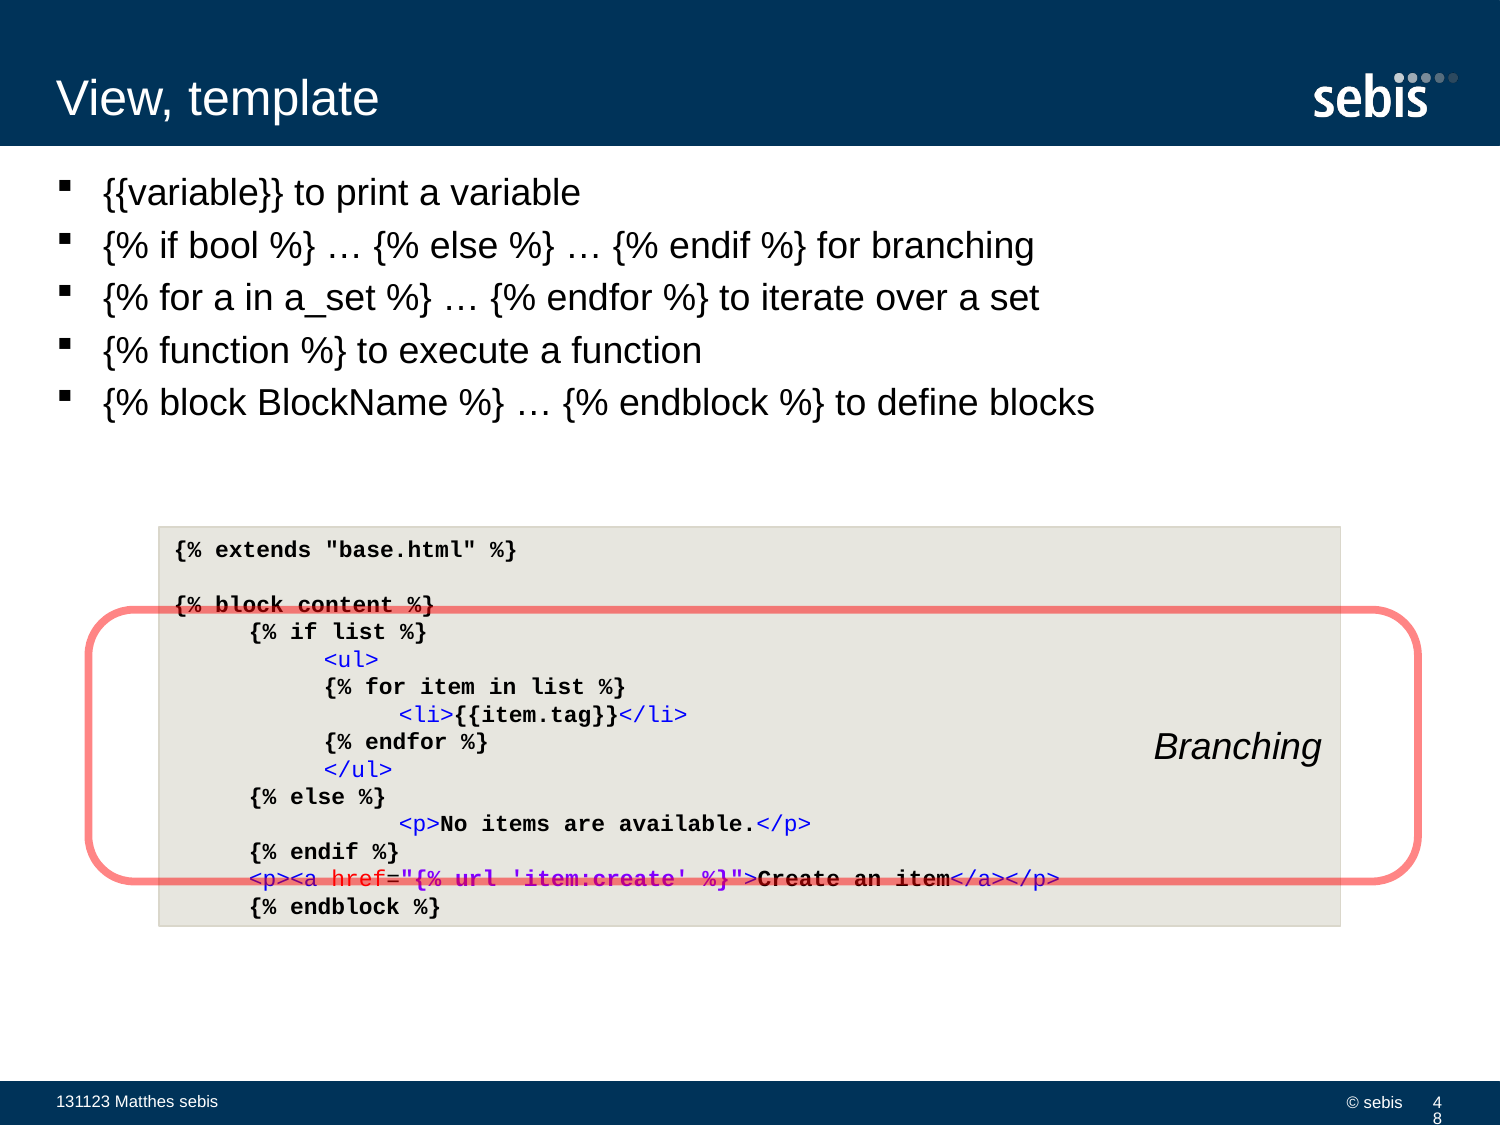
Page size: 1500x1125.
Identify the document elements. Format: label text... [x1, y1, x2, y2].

footer 131123 Matthes sebis [40, 1077, 751, 1125]
title View, template [40, 6, 1278, 126]
text_box {% extends "base.html" %} {% block content %} {% if list %} <ul> {% for item in list %} <li>{{item.tag}}</li> {% endfor %} </ul> {% else %} <p>No items are available.</p> {% endif %} <p><a href="{% url 'item:create' %}">Create an item</a></p> {% endblock %} [158, 883, 1341, 927]
text_box Branching [1138, 714, 1338, 776]
slide_number © sebis [1154, 1077, 1417, 1125]
list {{variable}} to print a variable {% if bool %} … {% else %} … {% endif %} for branching {% for a in a_set %} … {% endfor %} to iterate over a set {% function %} to execute a function {% block BlockName %} … {% endblock %} to define blocks [40, 160, 1460, 1048]
text_box [87, 608, 1419, 883]
slide_number 48 [1417, 1077, 1460, 1125]
text_box {% extends "base.html" %} {% block content %} {% if list %} <ul> {% for item in list %} <li>{{item.tag}}</li> {% endfor %} </ul> {% else %} <p>No items are available.</p> {% endif %} <p><a href="{% url 'item:create' %}">Create an item</a></p> {% endblock %} [158, 526, 1341, 608]
